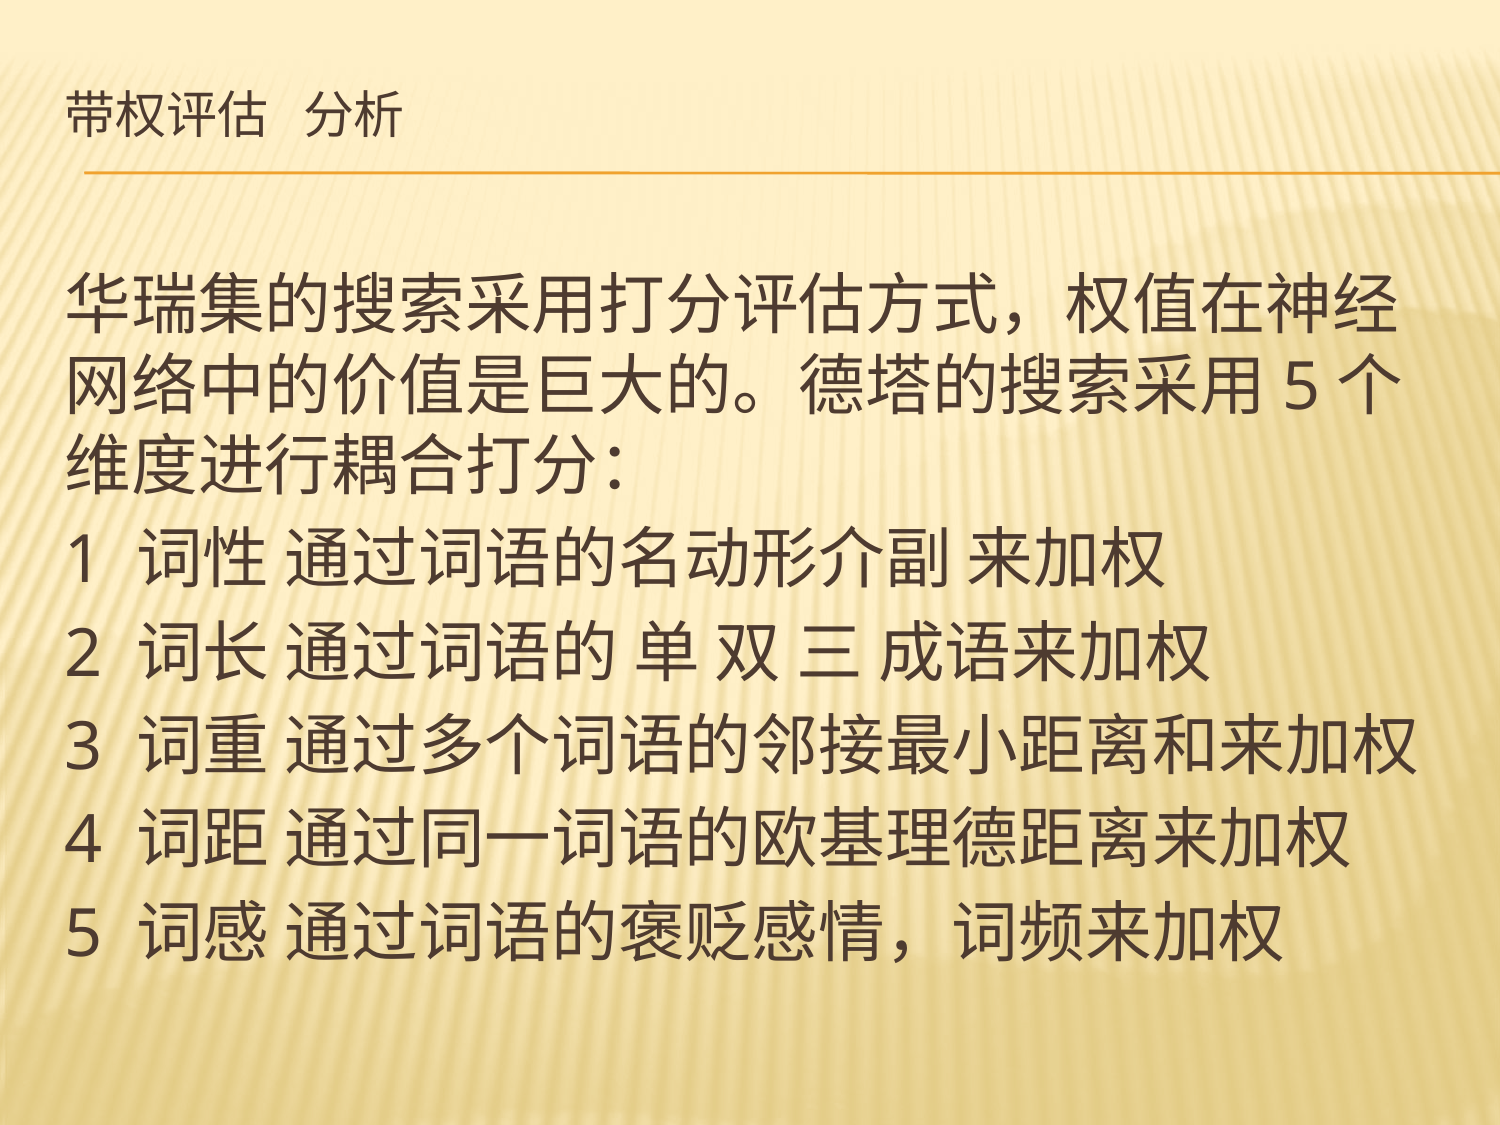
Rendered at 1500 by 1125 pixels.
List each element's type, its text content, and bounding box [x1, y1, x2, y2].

title 带权评估 分析 [50, 75, 1475, 213]
list 华瑞集的搜索采用打分评估方式，权值在神经网络中的价值是巨大的。德塔的搜索采用5个维度进行耦合打分： 1 词性 通过词语的名动形介副 来加权 2 词长 通过词语的 单 双 三 成语来加权 3 词重 通过多个词语的邻接最小距离和来加权 4 词距 通过同一词语的欧基理德距离来加权 5 词感 通过词语的褒贬感情，词频来加权 [50, 254, 1475, 998]
